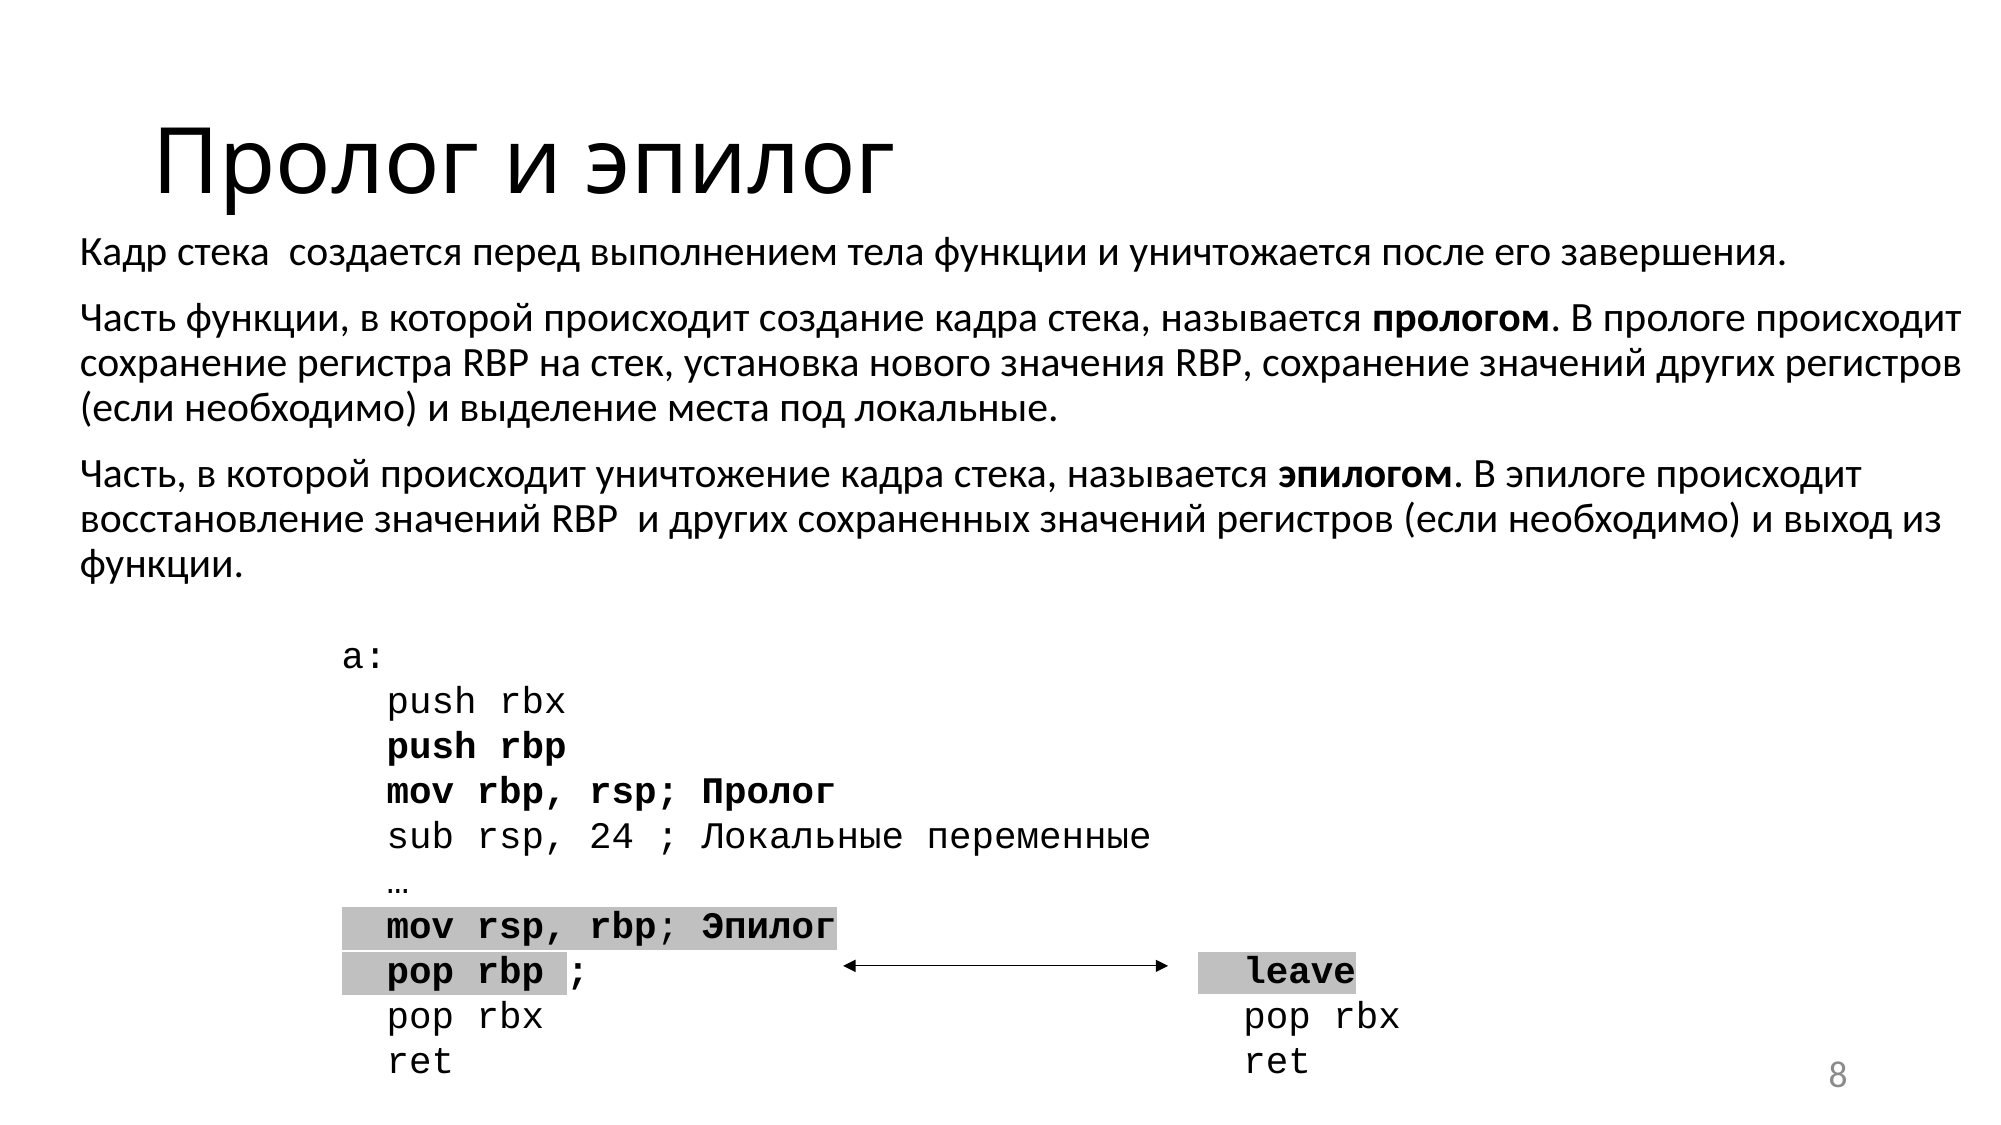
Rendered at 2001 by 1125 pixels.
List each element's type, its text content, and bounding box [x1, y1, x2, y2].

list Кадр стека создается перед выполнением тела функции и уничтожается после его завершения. Часть функции, в которой происходит создание кадра стека, называется прологом. В прологе происходит сохранение регистра RBP на стек, установка нового значения RBP, сохранение значений других регистров (если необходимо) и выделение места под локальные. Часть, в которой происходит уничтожение кадра стека, называется эпилогом. В эпилоге происходит восстановление значений RBP и других сохраненных значений регистров (если необходимо) и выход из функции. [64, 222, 1989, 979]
text_box leave pop rbx ret [1183, 938, 1736, 1125]
text_box a: push rbx push rbp mov rbp, rsp; Пролог sub rsp, 24 ; Локальные переменные … mov rsp, rbp; Эпилог pop rbp ; pop rbx ret [326, 623, 1209, 1125]
slide_number 8 [1736, 1042, 1863, 1103]
title Пролог и эпилог [137, 55, 1863, 222]
